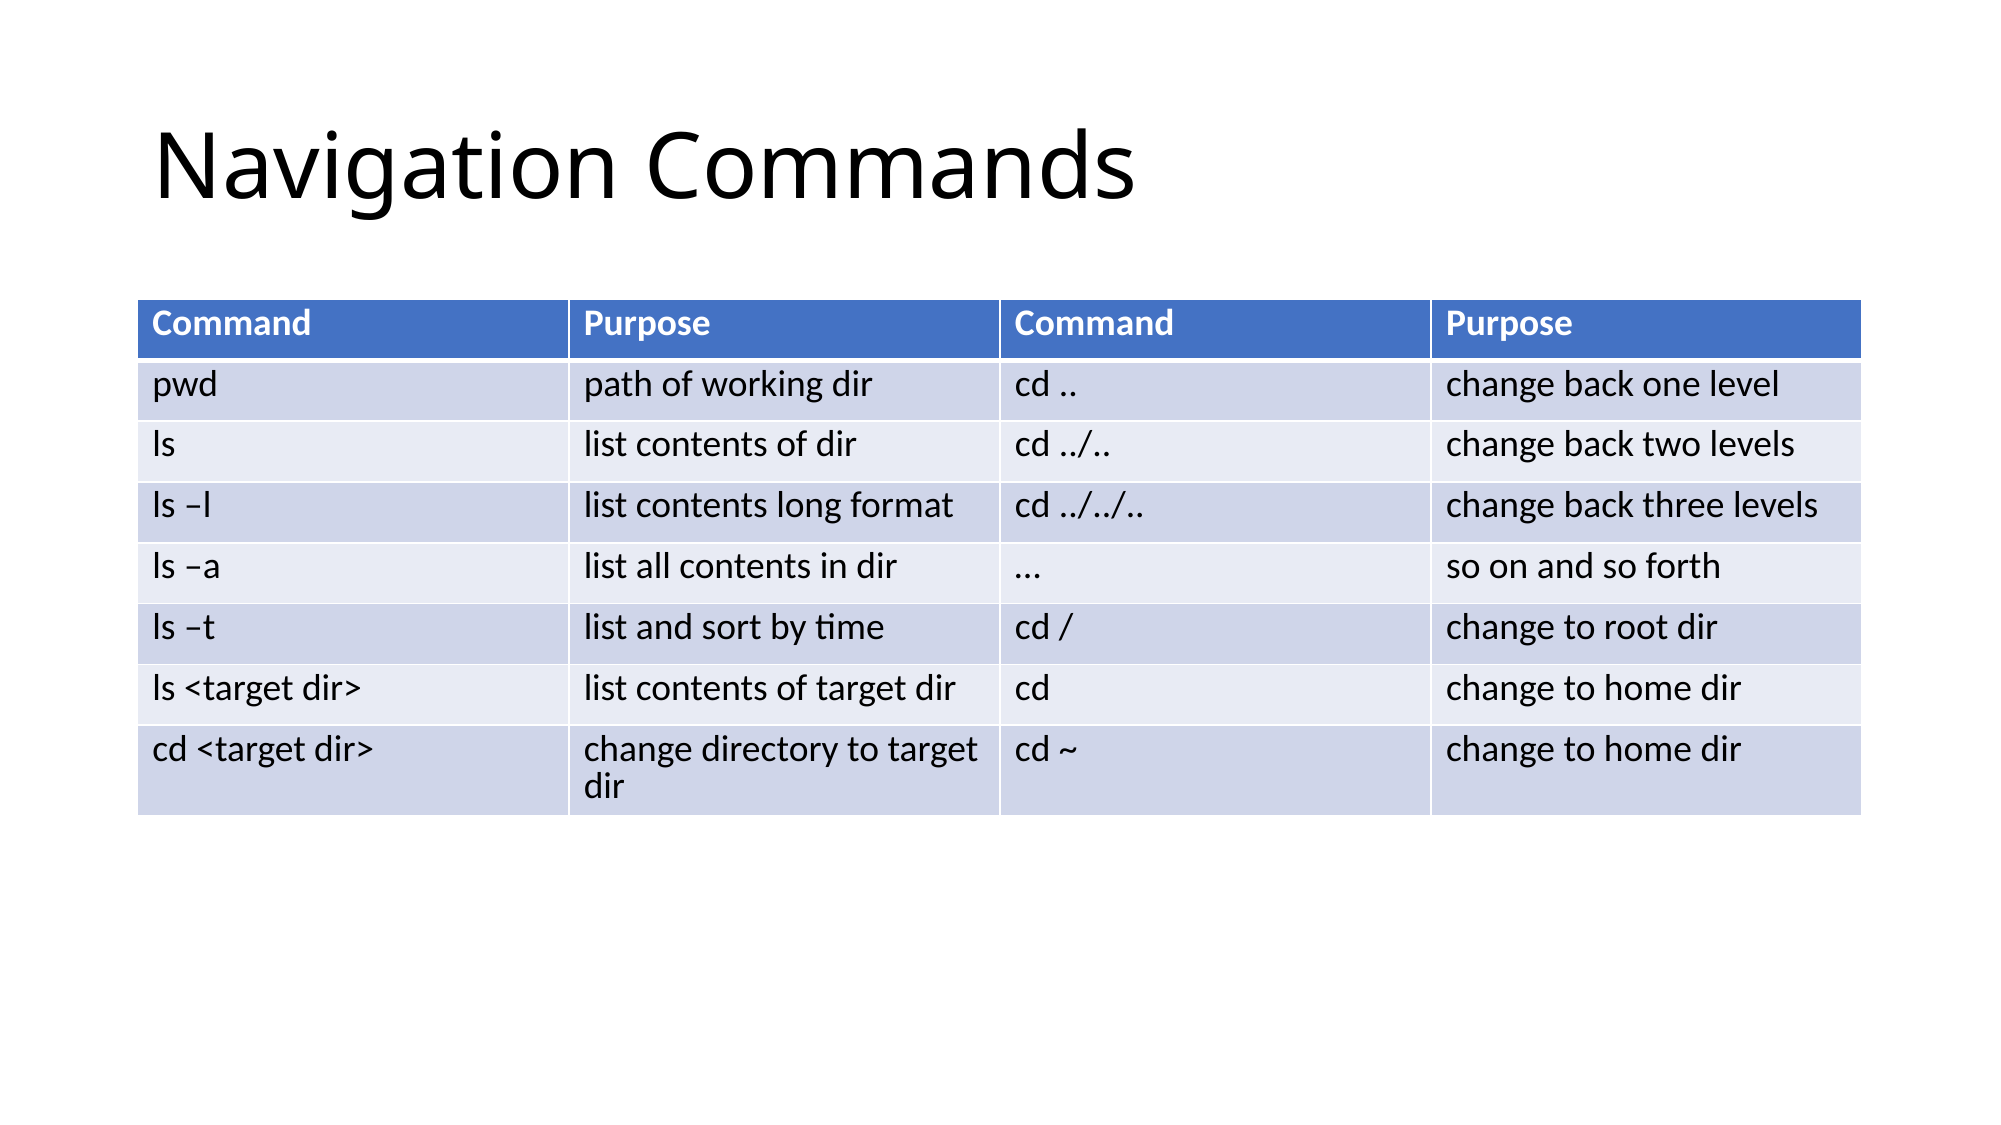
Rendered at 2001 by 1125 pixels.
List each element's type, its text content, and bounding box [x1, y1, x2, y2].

table_cell ls <target dir> [138, 665, 568, 724]
table_cell cd .. [1001, 363, 1430, 420]
table_cell ls –t [138, 604, 568, 664]
table_cell list and sort by time [570, 604, 999, 664]
table_cell change back one level [1432, 363, 1861, 420]
table_cell so on and so forth [1432, 544, 1861, 603]
table_cell … [1001, 544, 1430, 603]
table_cell change to home dir [1432, 665, 1861, 724]
table_cell change to root dir [1432, 604, 1861, 664]
table_cell list contents long format [570, 483, 999, 542]
title Navigation Commands [137, 59, 1863, 278]
table_cell cd / [1001, 604, 1430, 664]
table_header Purpose [570, 300, 999, 358]
table_cell cd <target dir> [138, 726, 568, 815]
table_cell cd ~ [1001, 726, 1430, 815]
table_cell ls –a [138, 544, 568, 603]
table_cell list contents of dir [570, 422, 999, 481]
table_cell list all contents in dir [570, 544, 999, 603]
table_cell change back two levels [1432, 422, 1861, 481]
table_cell cd ../../.. [1001, 483, 1430, 542]
table_cell cd ../.. [1001, 422, 1430, 481]
table_cell list contents of target dir [570, 665, 999, 724]
table_cell change to home dir [1432, 726, 1861, 815]
table_cell pwd [138, 363, 568, 420]
table_cell path of working dir [570, 363, 999, 420]
table_cell change back three levels [1432, 483, 1861, 542]
table_header Purpose [1432, 300, 1861, 358]
table_cell ls [138, 422, 568, 481]
table_cell ls –l [138, 483, 568, 542]
table_header Command [1001, 300, 1430, 358]
table_header Command [138, 300, 568, 358]
table_cell cd [1001, 665, 1430, 724]
table_cell change directory to target dir [570, 726, 999, 815]
